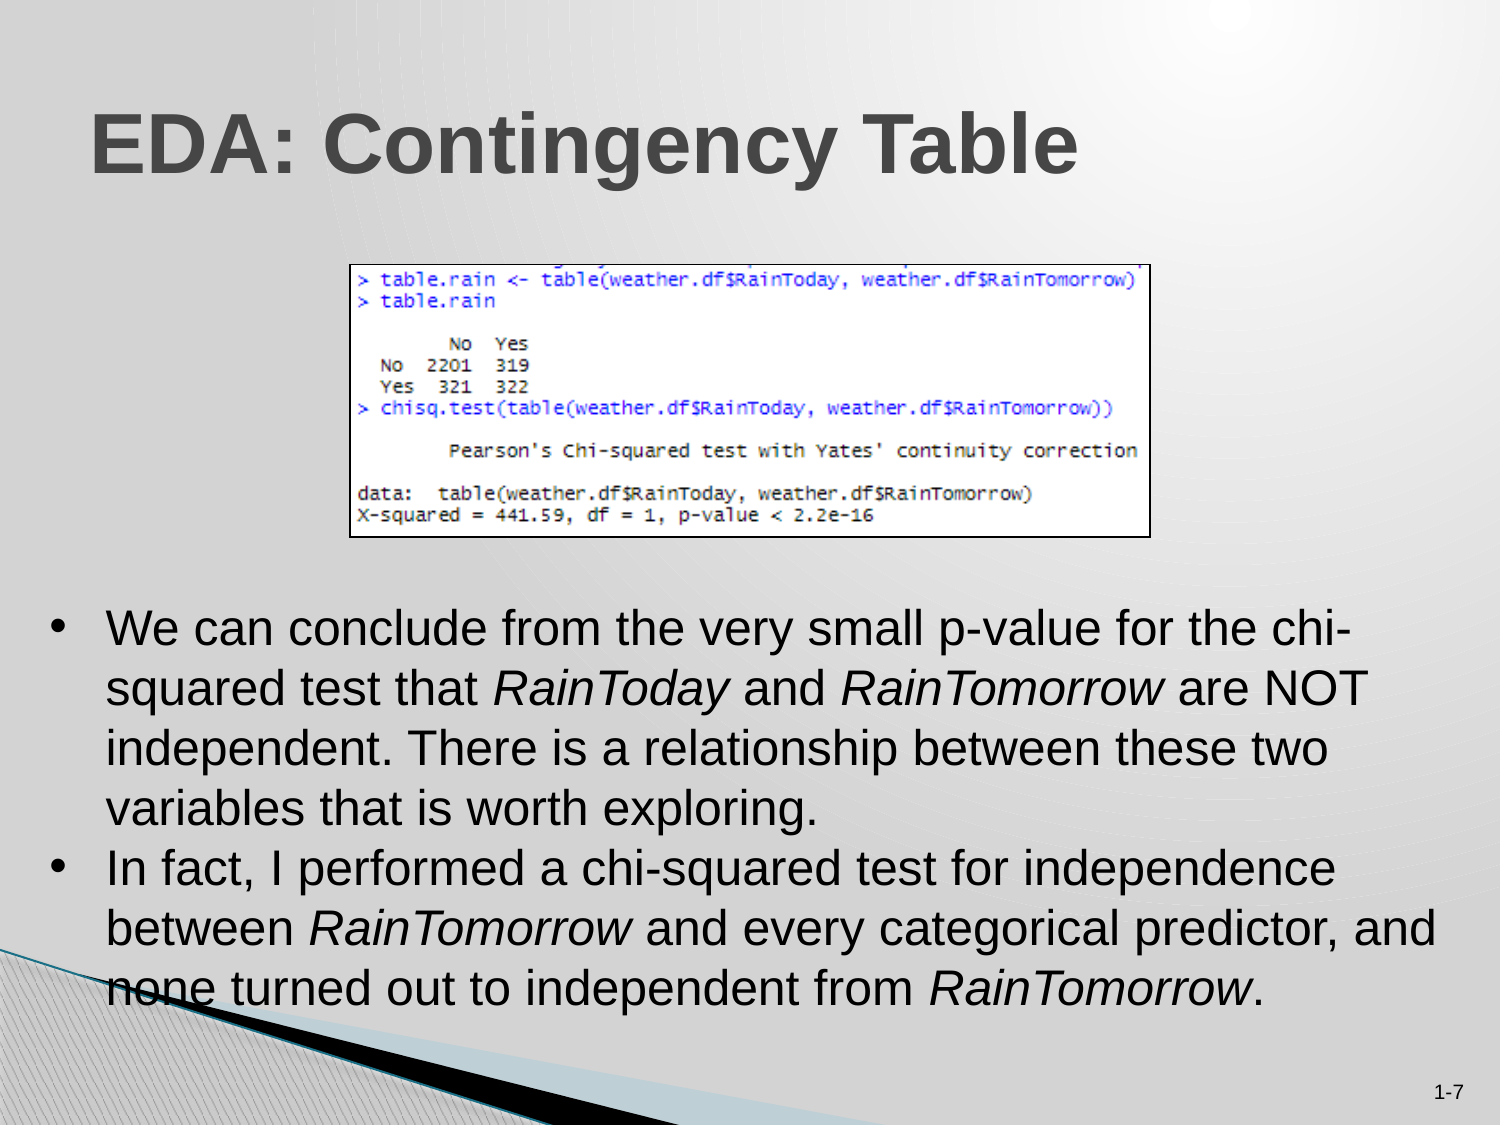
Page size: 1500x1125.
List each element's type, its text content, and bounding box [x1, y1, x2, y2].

title EDA: Contingency Table [75, 45, 1425, 233]
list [350, 264, 1150, 537]
slide_number 1-7 [1362, 1051, 1479, 1112]
text_box We can conclude from the very small p-value for the chi-squared test that RainToday and RainTomorrow are NOT independent. There is a relationship between these two variables that is worth exploring. In fact, I performed a chi-squared test for independence between RainTomorrow and every categorical predictor, and none turned out to independent from RainTomorrow. [34, 587, 1466, 1023]
